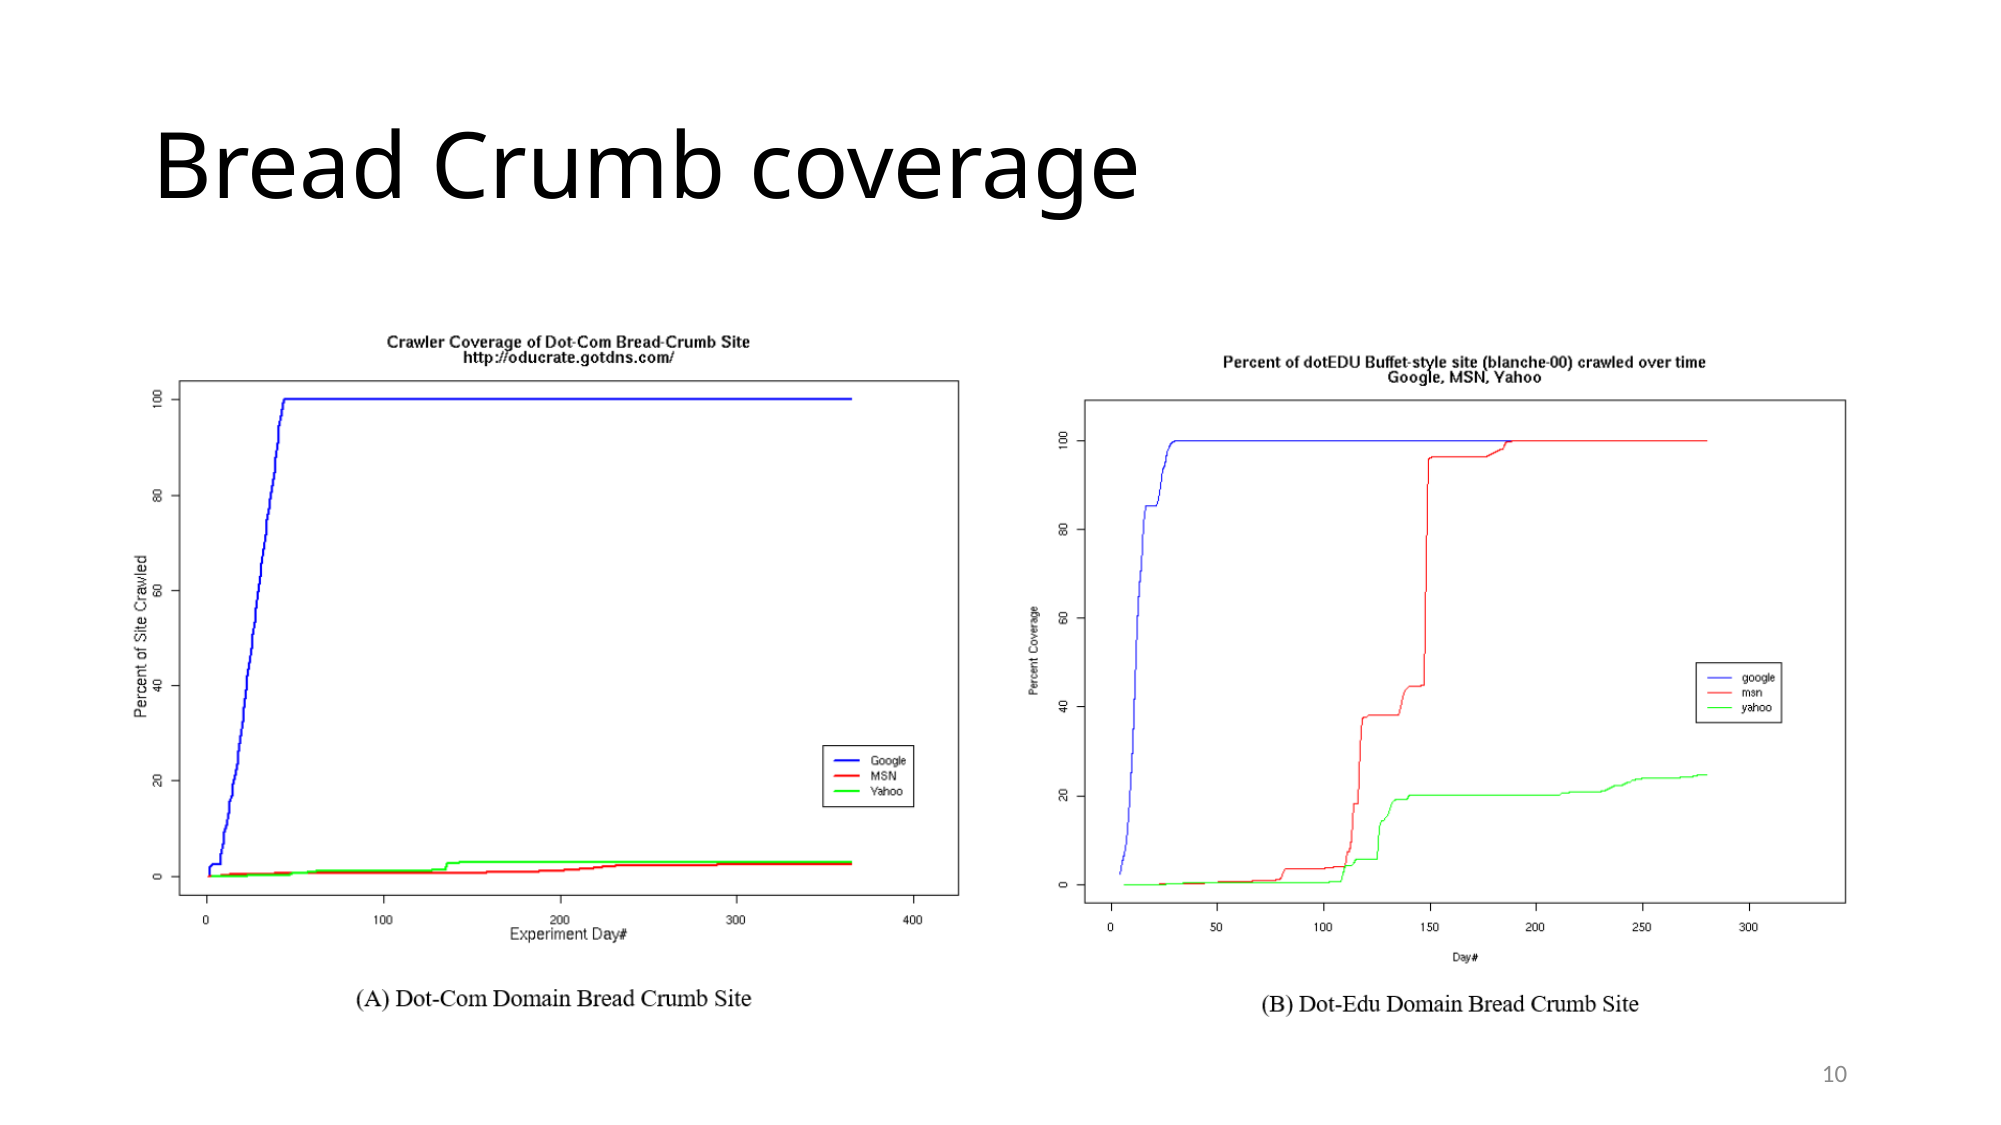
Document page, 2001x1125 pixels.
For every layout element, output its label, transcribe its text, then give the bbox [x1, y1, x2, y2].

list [111, 303, 1000, 1017]
title Bread Crumb coverage [137, 59, 1863, 278]
slide_number 10 [1412, 1043, 1863, 1103]
picture [997, 344, 1863, 1043]
